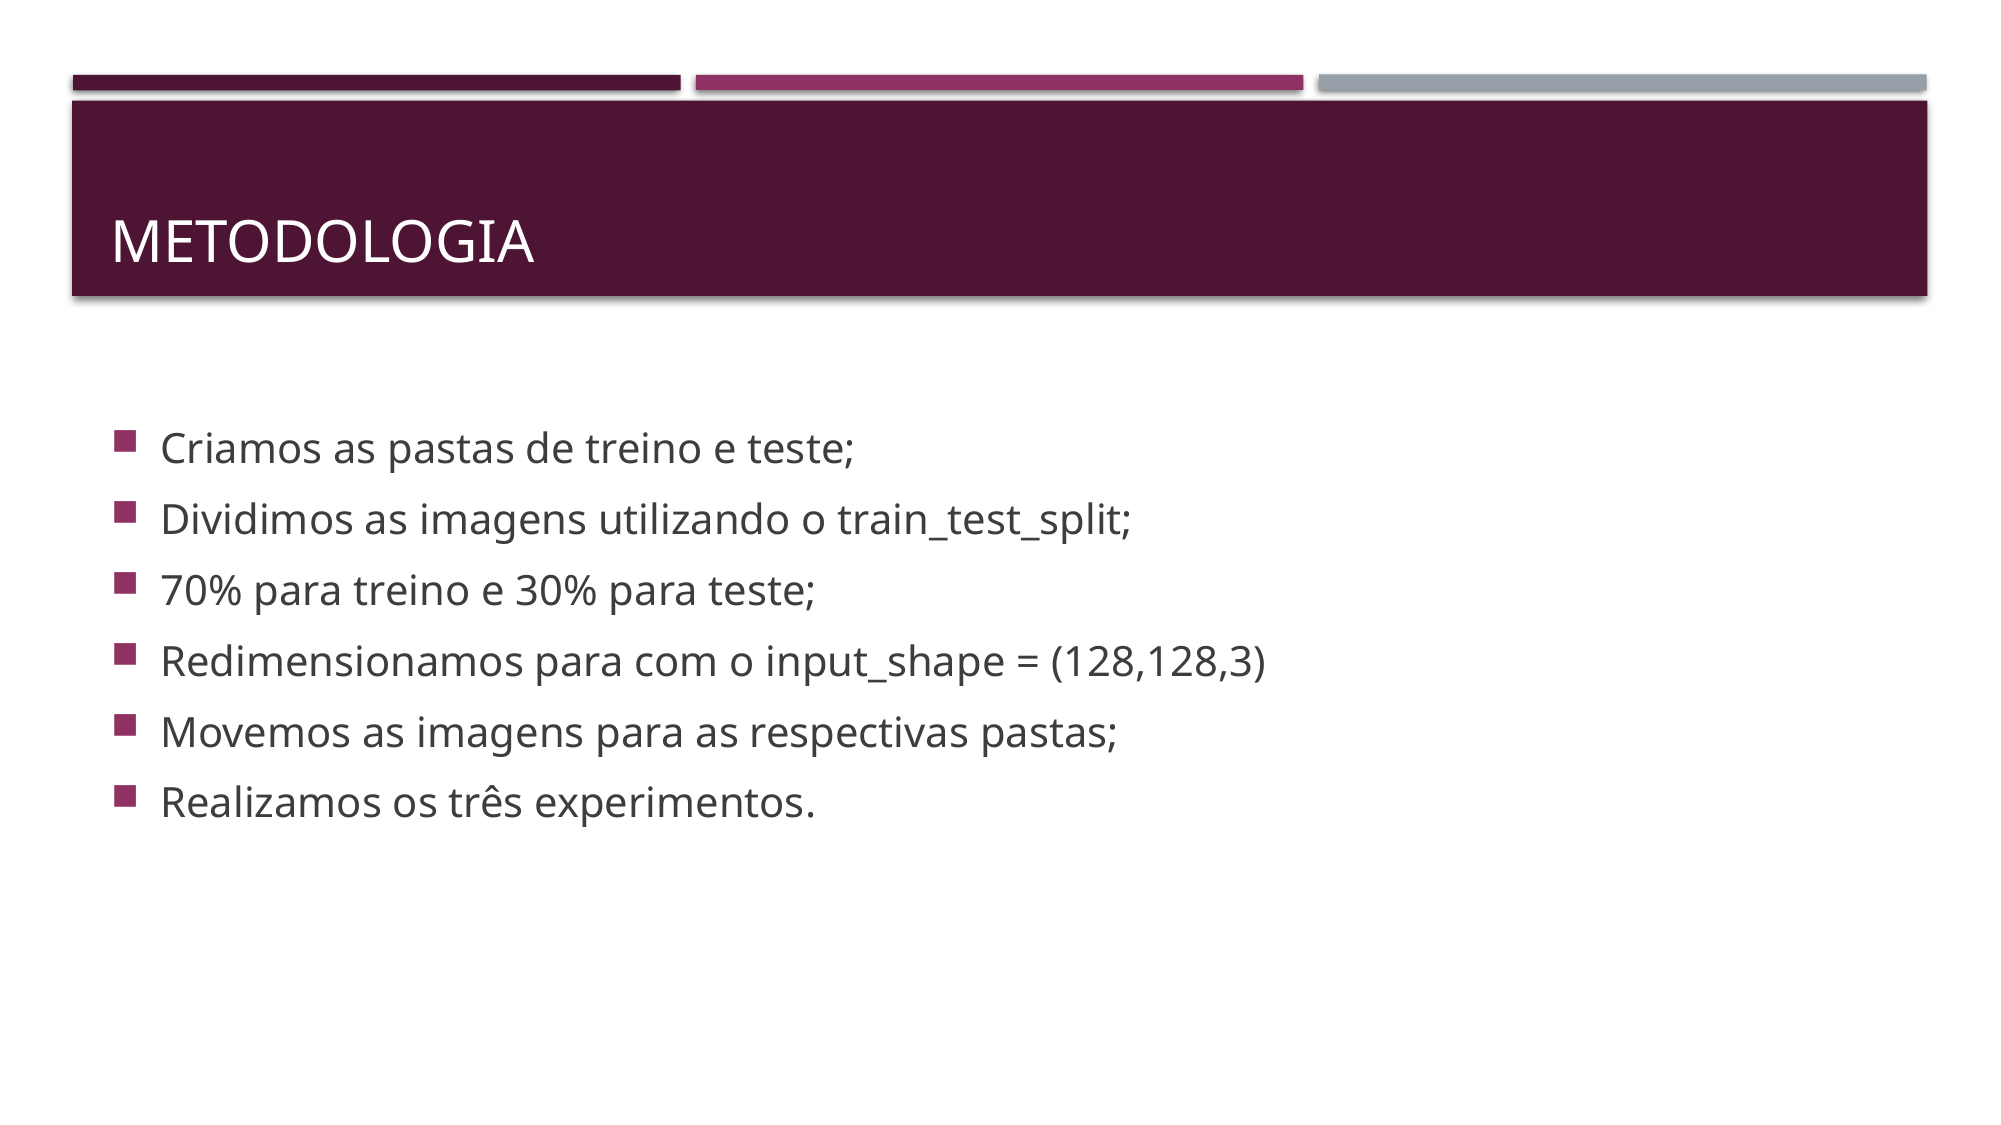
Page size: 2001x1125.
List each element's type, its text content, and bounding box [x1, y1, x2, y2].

title Metodologia [95, 115, 1905, 282]
list Criamos as pastas de treino e teste; Dividimos as imagens utilizando o train_test_split; 70% para treino e 30% para teste; Redimensionamos para com o input_shape = (128,128,3) Movemos as imagens para as respectivas pastas; Realizamos os três experimentos. [95, 357, 1905, 962]
